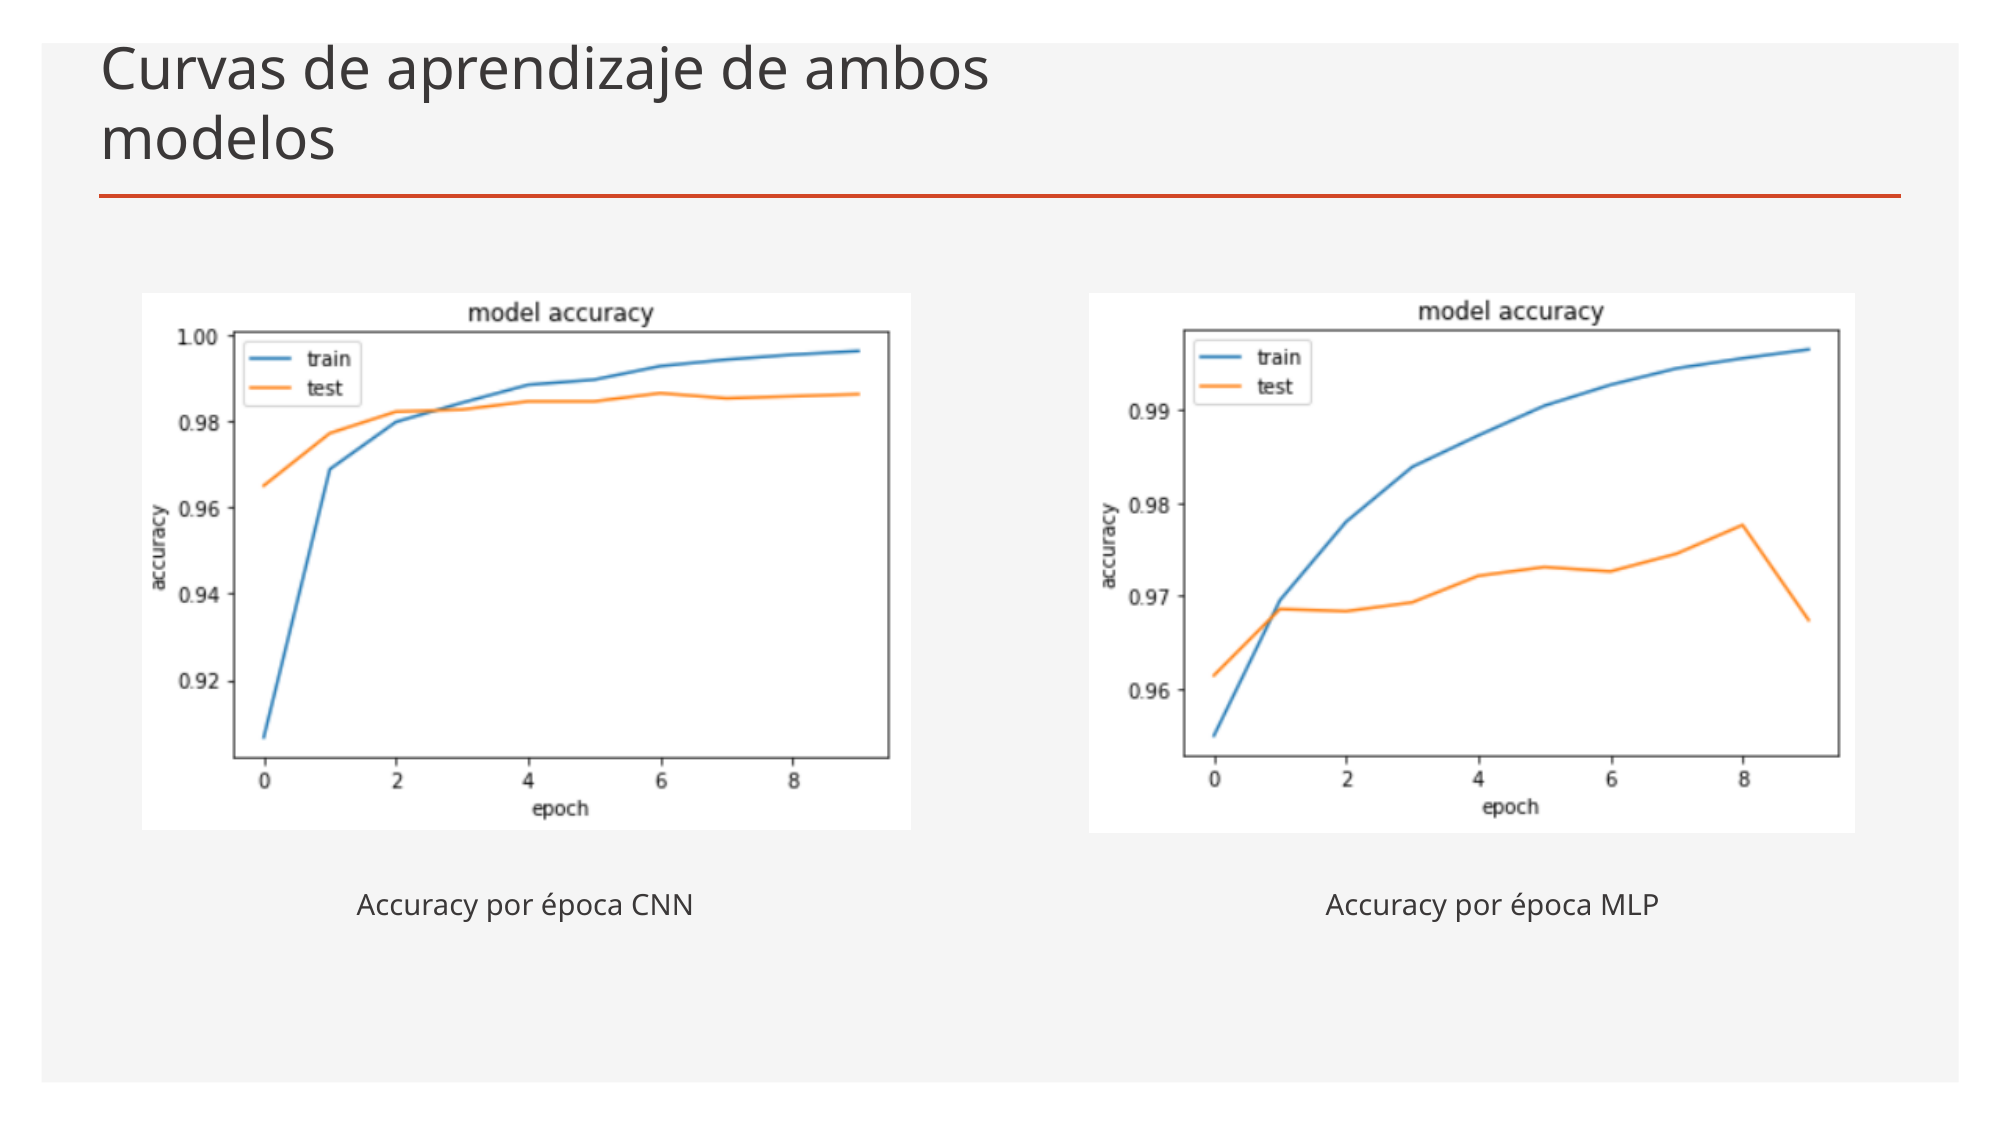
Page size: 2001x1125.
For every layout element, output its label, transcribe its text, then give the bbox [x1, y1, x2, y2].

title Curvas de aprendizaje de ambos modelos [85, 73, 1214, 179]
picture [142, 293, 911, 830]
text_box Accuracy por época CNN [265, 865, 786, 930]
picture [1089, 293, 1855, 833]
text_box Accuracy por época MLP [1232, 865, 1753, 930]
